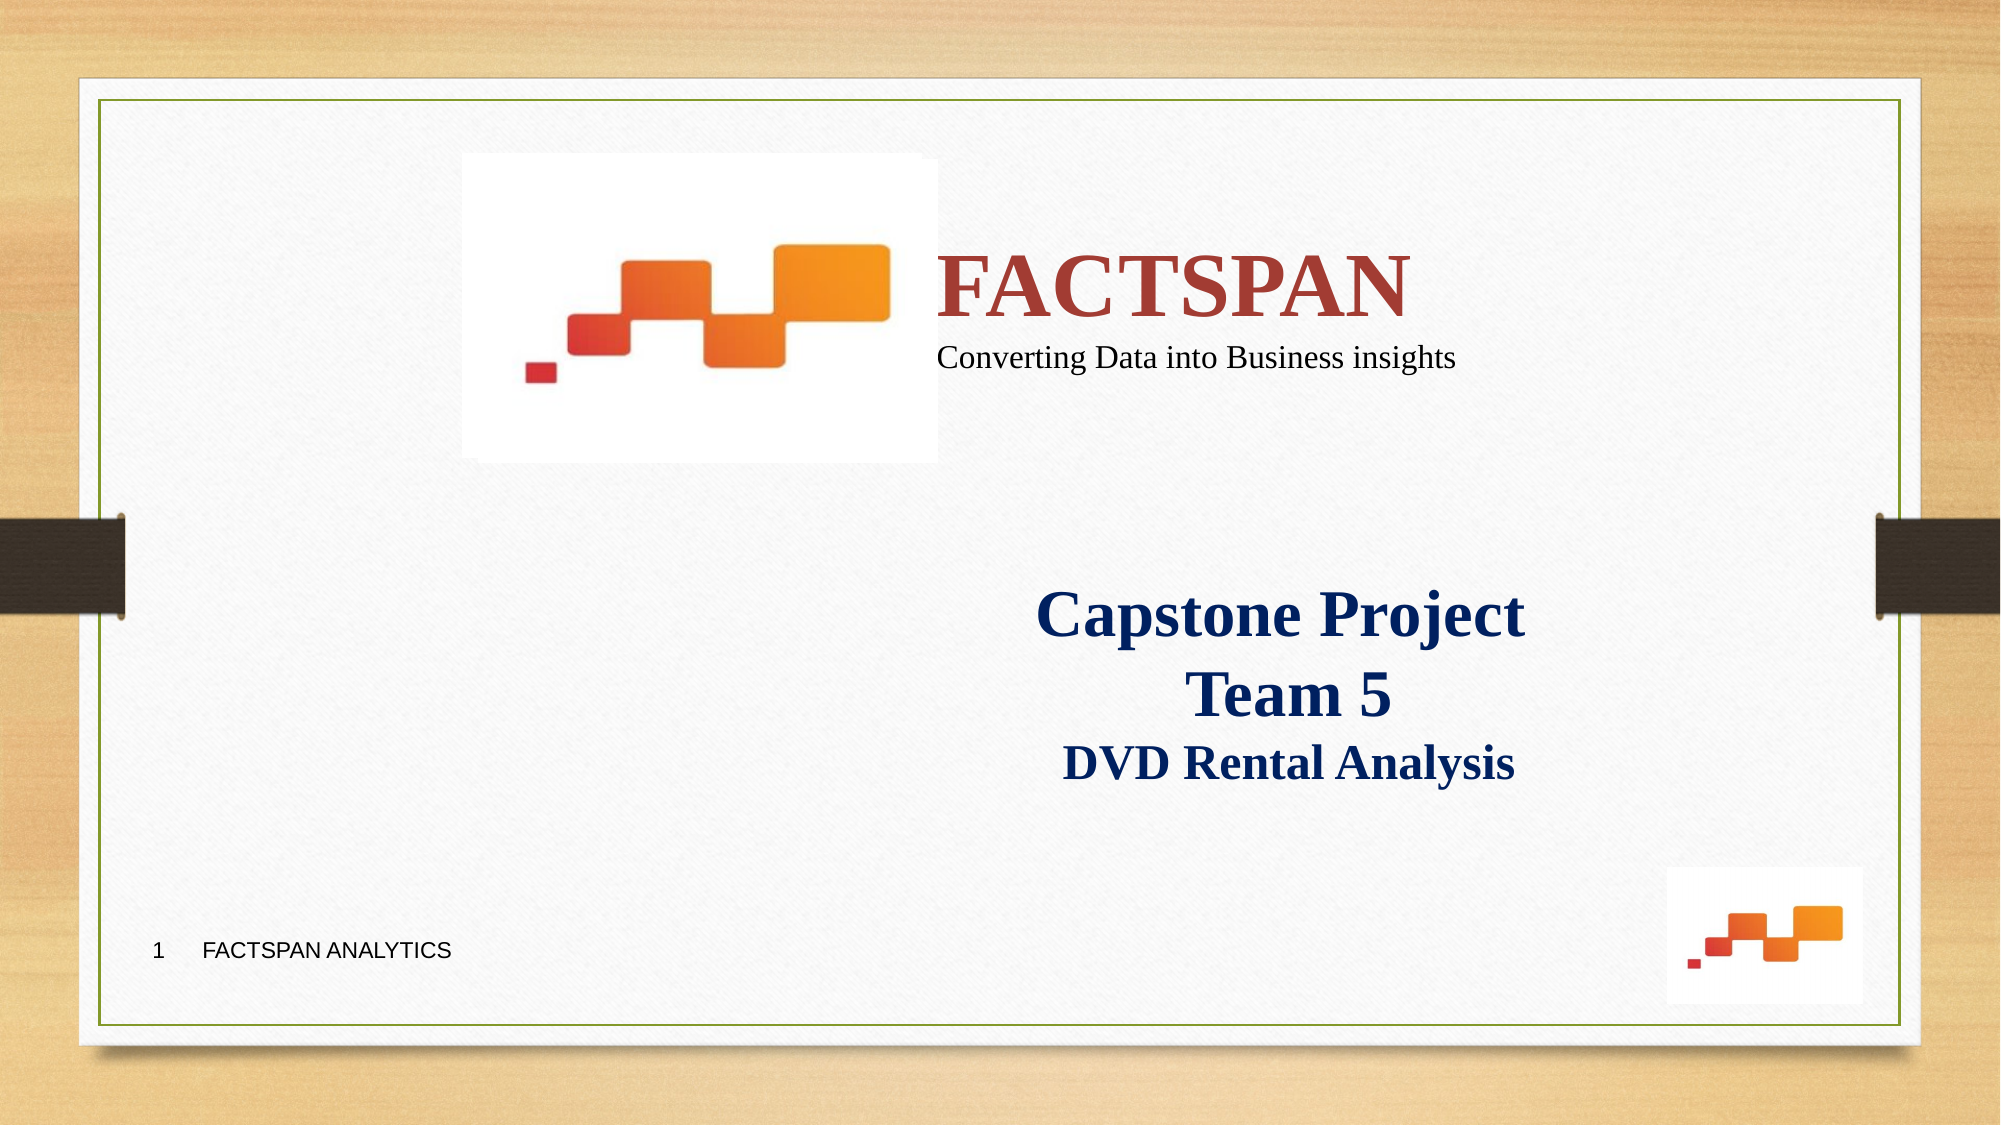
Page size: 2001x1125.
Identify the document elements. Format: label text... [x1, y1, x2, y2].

picture [0, 0, 2001, 1125]
text_box 1 [137, 928, 188, 971]
text_box FACTSPAN ANALYTICS [188, 928, 708, 971]
text_box FACTSPAN Converting Data into Business insights [938, 217, 2000, 383]
text_box Capstone Project Team 5 DVD Rental Analysis [860, 562, 1718, 798]
